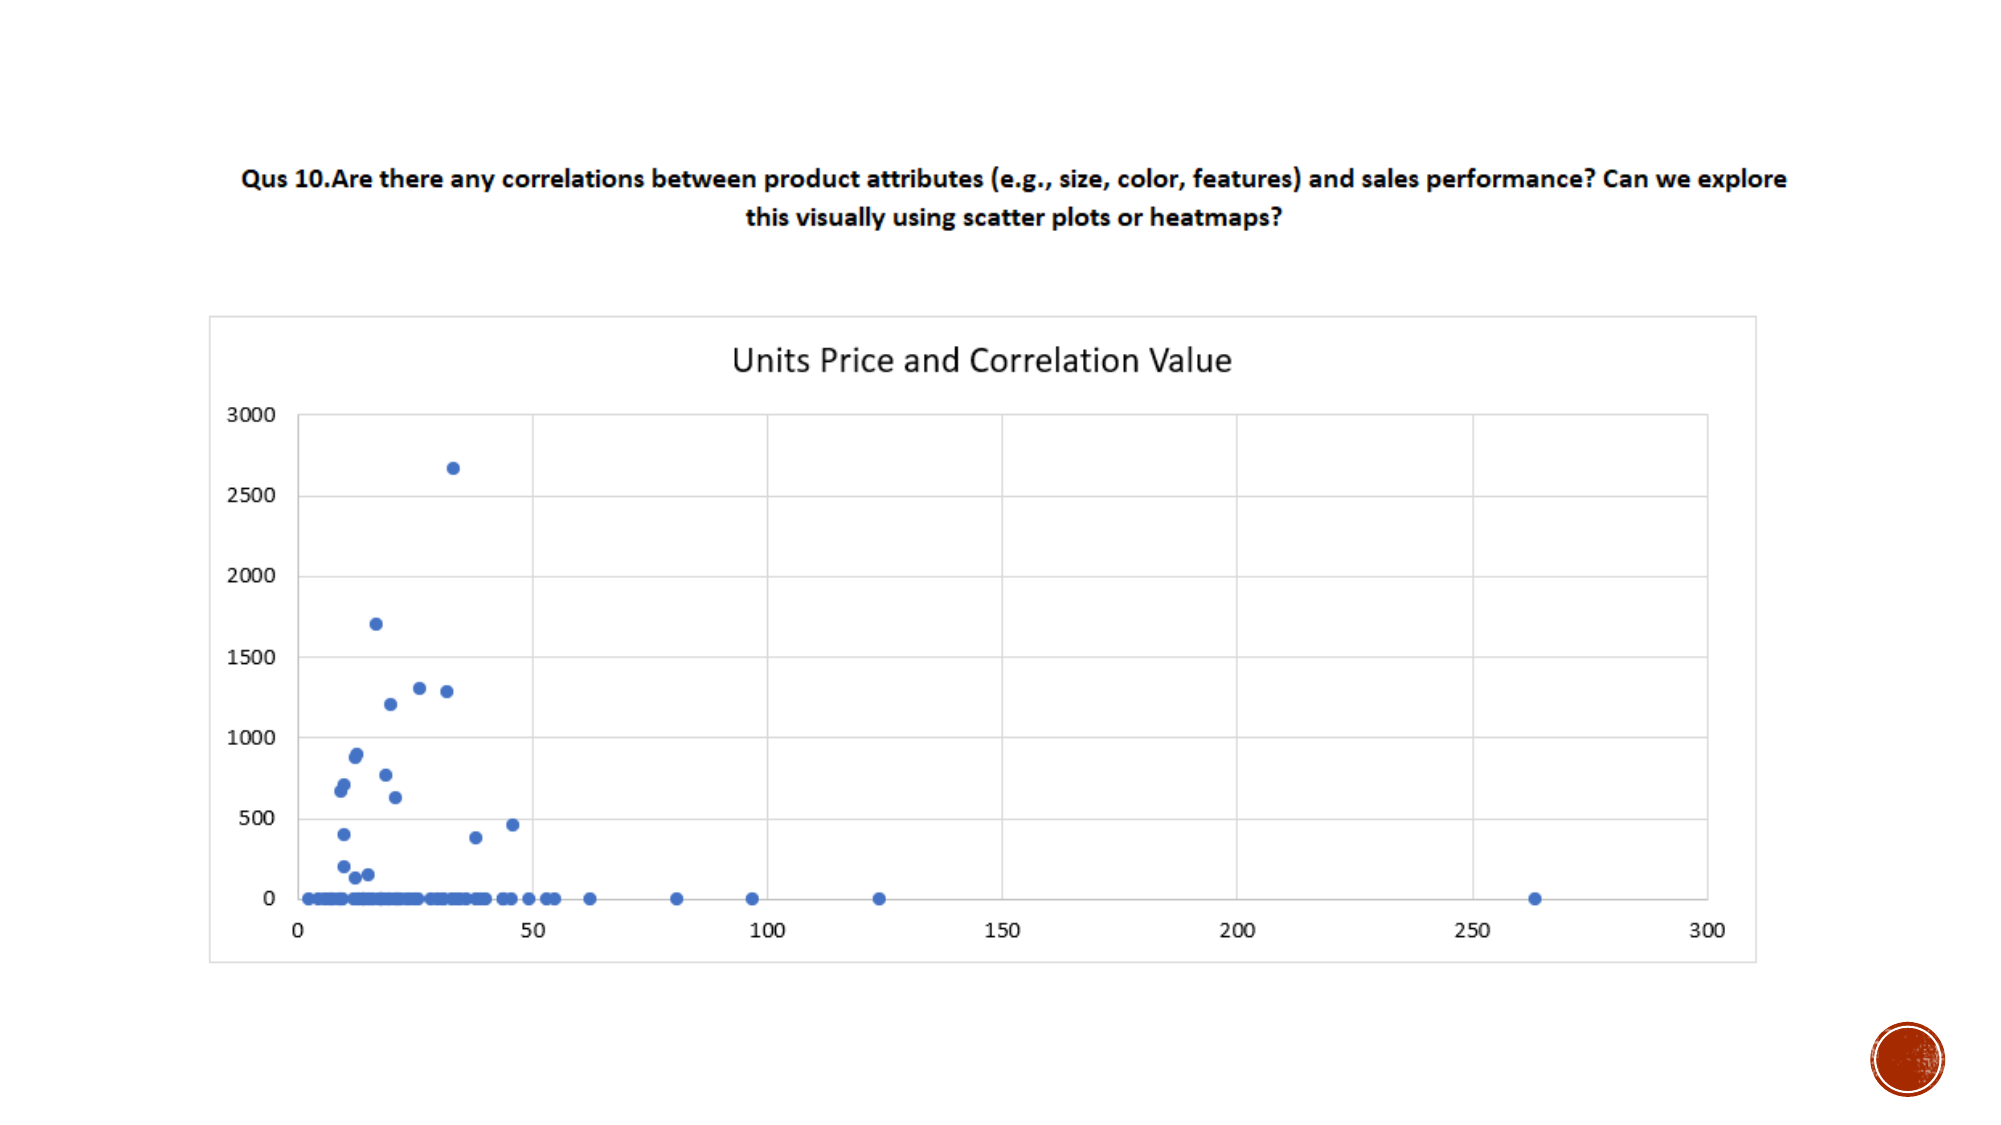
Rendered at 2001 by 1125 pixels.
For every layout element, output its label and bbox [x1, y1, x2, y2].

picture [92, 88, 1860, 1063]
